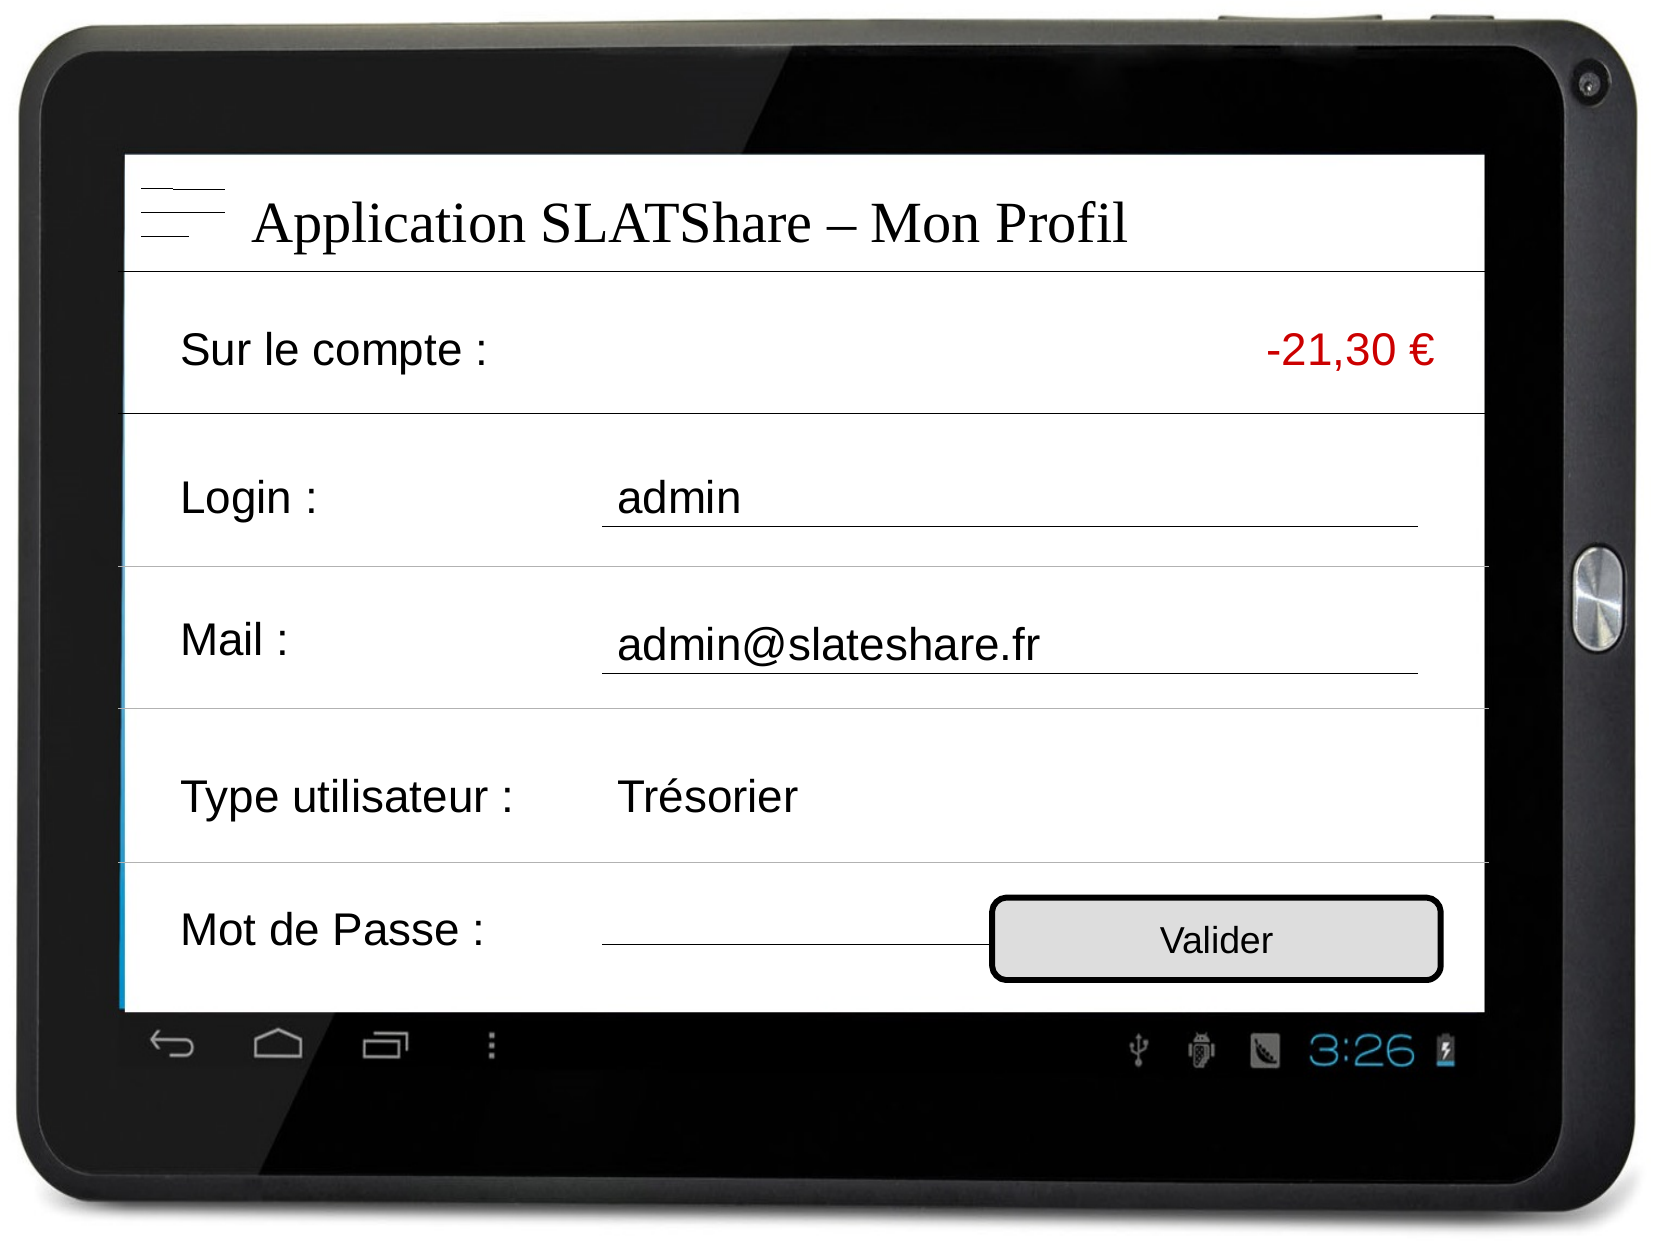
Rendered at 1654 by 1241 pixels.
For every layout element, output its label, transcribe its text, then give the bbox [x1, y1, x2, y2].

text_box admin [602, 460, 1016, 526]
text_box Mail : [165, 602, 886, 685]
text_box Mot de Passe : [165, 891, 886, 975]
text_box admin@slateshare.fr [602, 607, 1075, 673]
text_box Login : [165, 460, 579, 527]
text_box Application SLATShare – Mon Profil [236, 177, 1477, 258]
picture [0, 0, 1654, 1241]
text_box Type utilisateur : [165, 759, 886, 843]
text_box Sur le compte : [165, 311, 579, 378]
text_box -21,30 € [1251, 311, 1453, 390]
text_box Valider [992, 897, 1441, 981]
text_box Trésorier [602, 759, 1016, 826]
